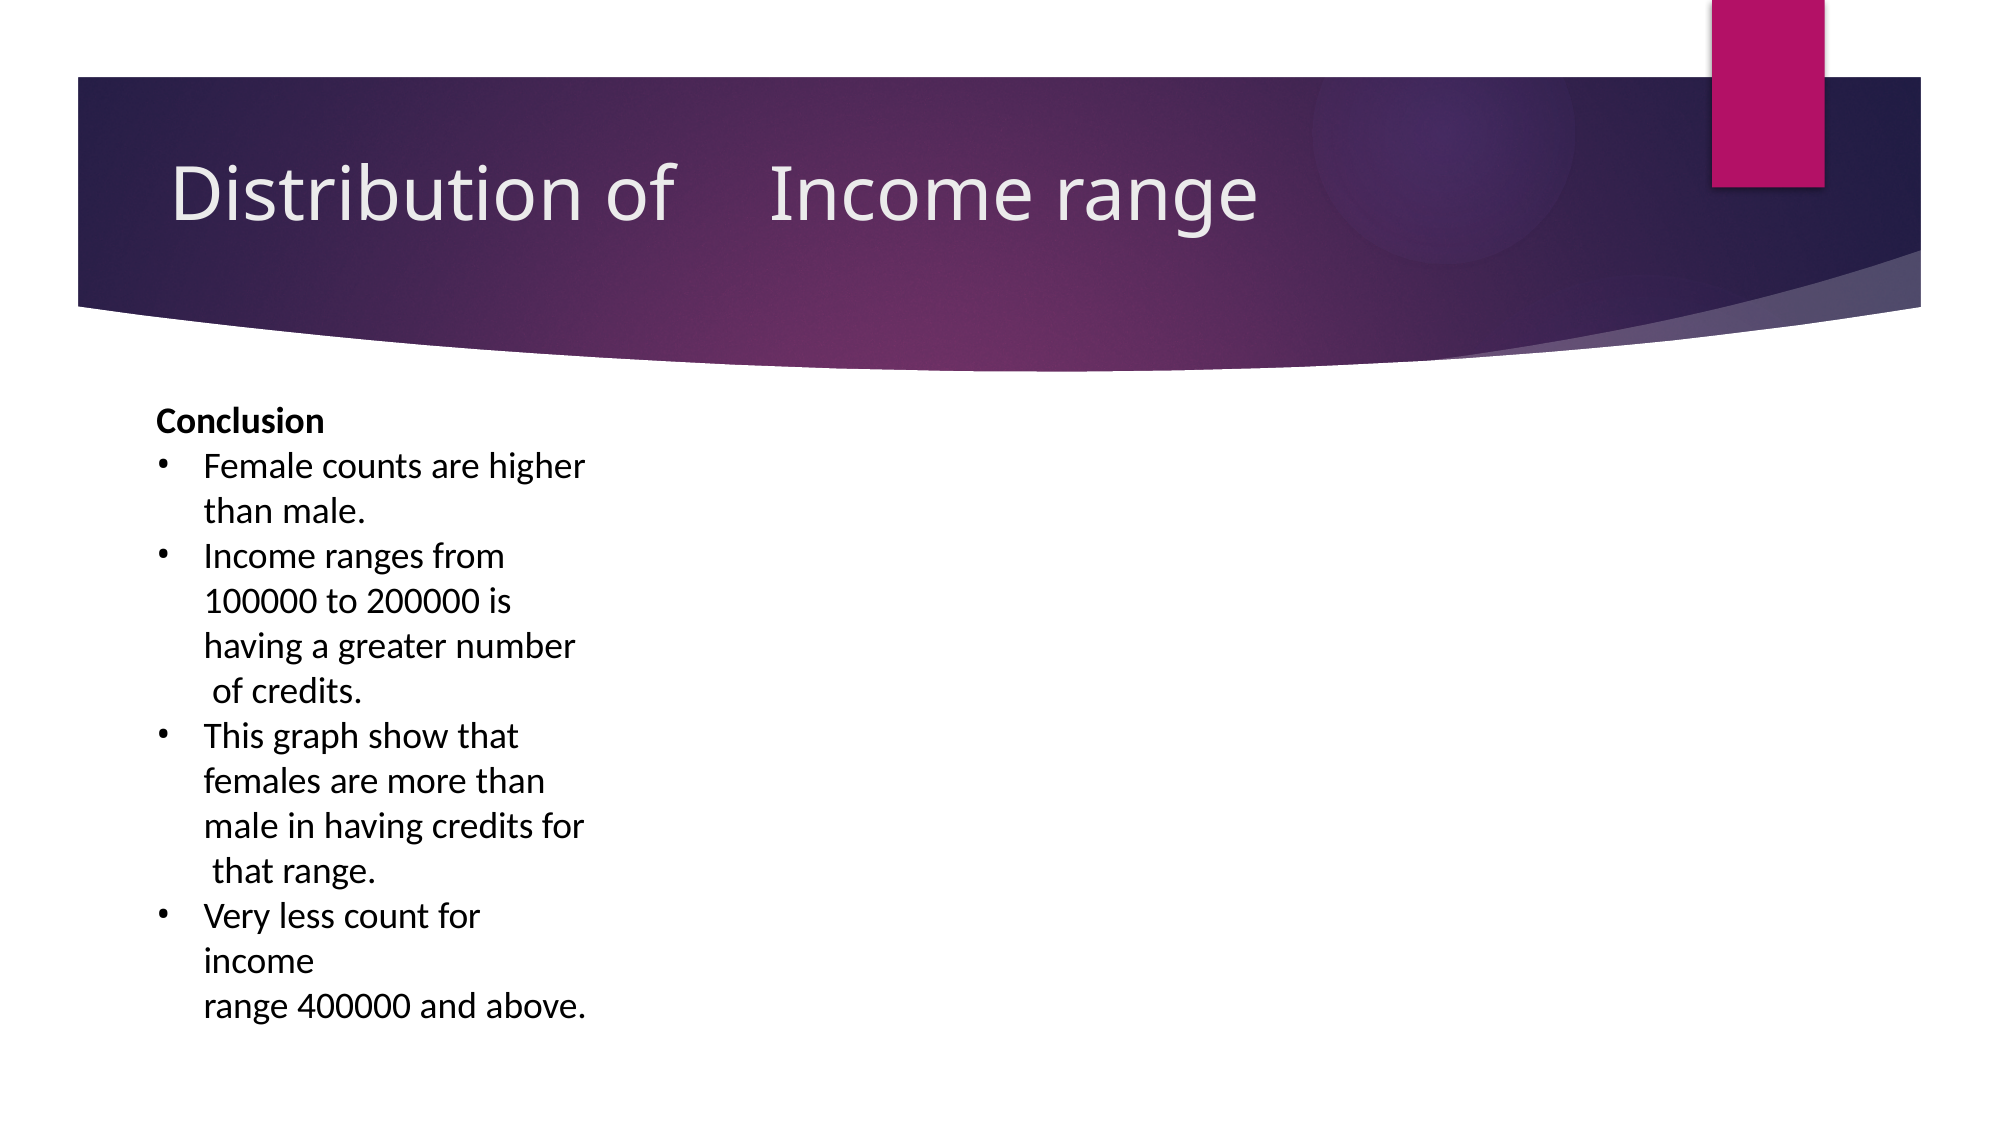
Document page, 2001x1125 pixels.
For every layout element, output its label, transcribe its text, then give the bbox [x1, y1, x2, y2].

title Distribution of Income range [154, 125, 1603, 256]
text_box Conclusion Female counts are higher than male. Income ranges from 100000 to 200000 is having a greater number of credits. This graph show that females are more than male in having credits for that range. Very less count for income range 400000 and above. [154, 393, 608, 1026]
